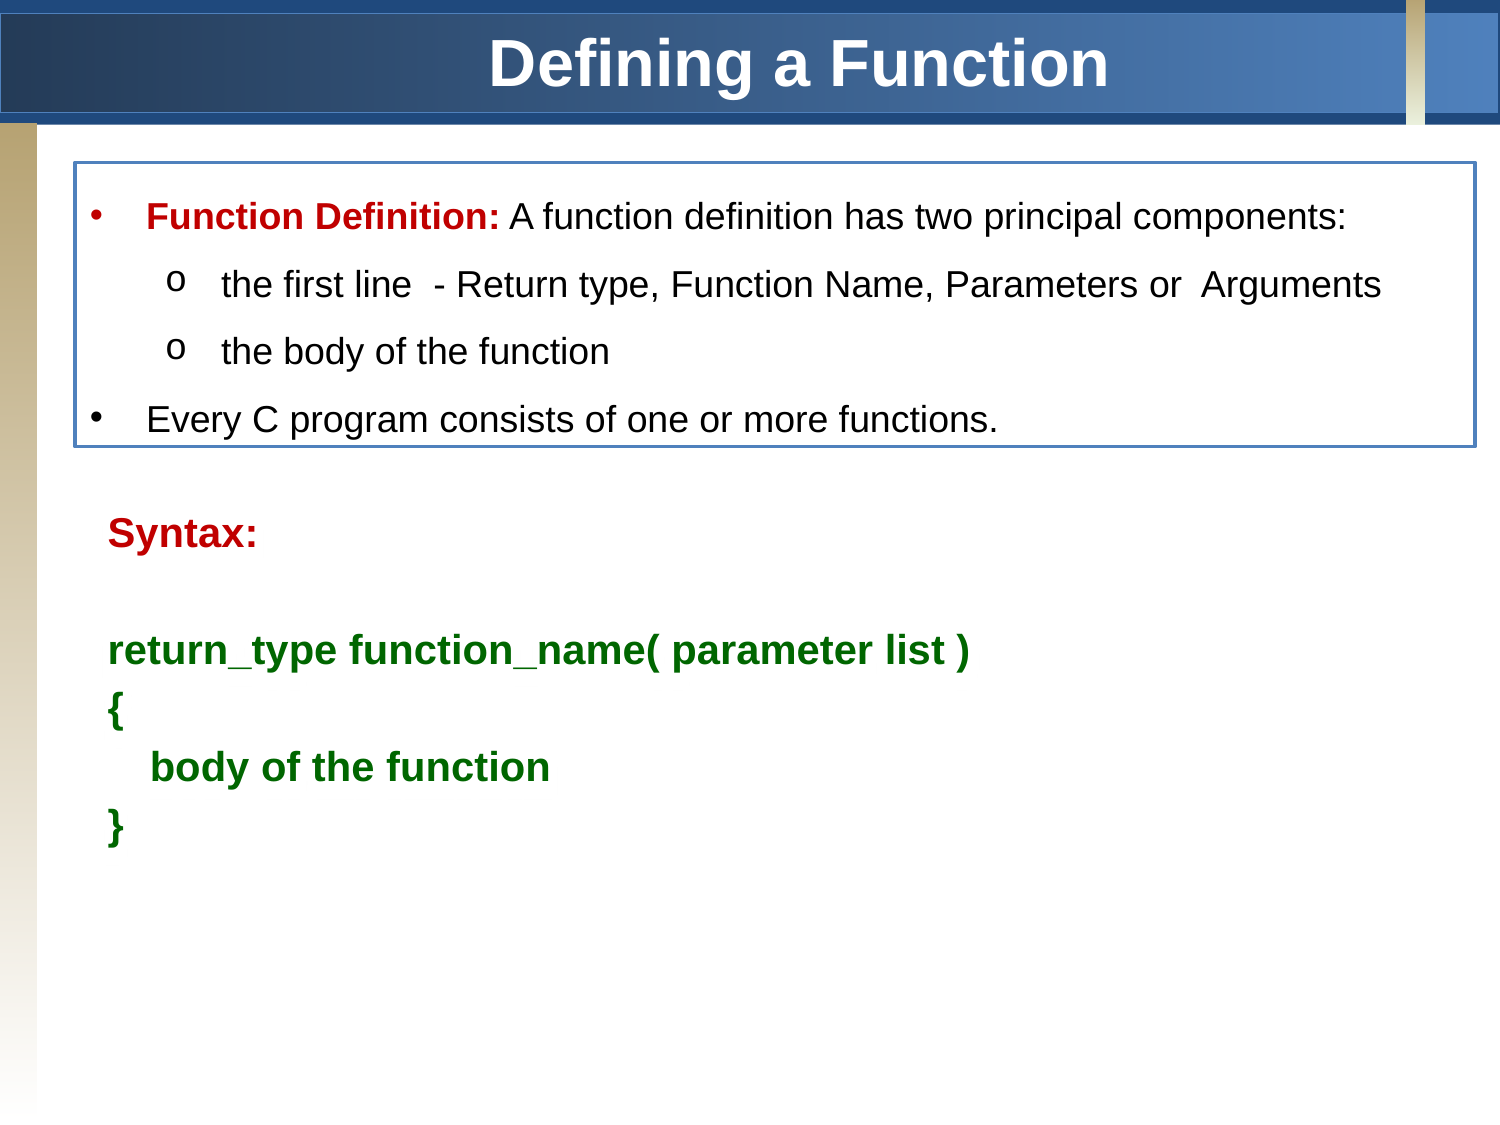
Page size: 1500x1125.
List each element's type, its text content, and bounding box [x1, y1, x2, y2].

text_box Function Definition: A function definition has two principal components: the first line - Return type, Function Name, Parameters or Arguments the body of the function Every C program consists of one or more functions. [75, 162, 1475, 447]
title Defining a Function [237, 12, 1363, 100]
text_box Syntax: return_type function_name( parameter list ) { body of the function } [75, 498, 1475, 856]
